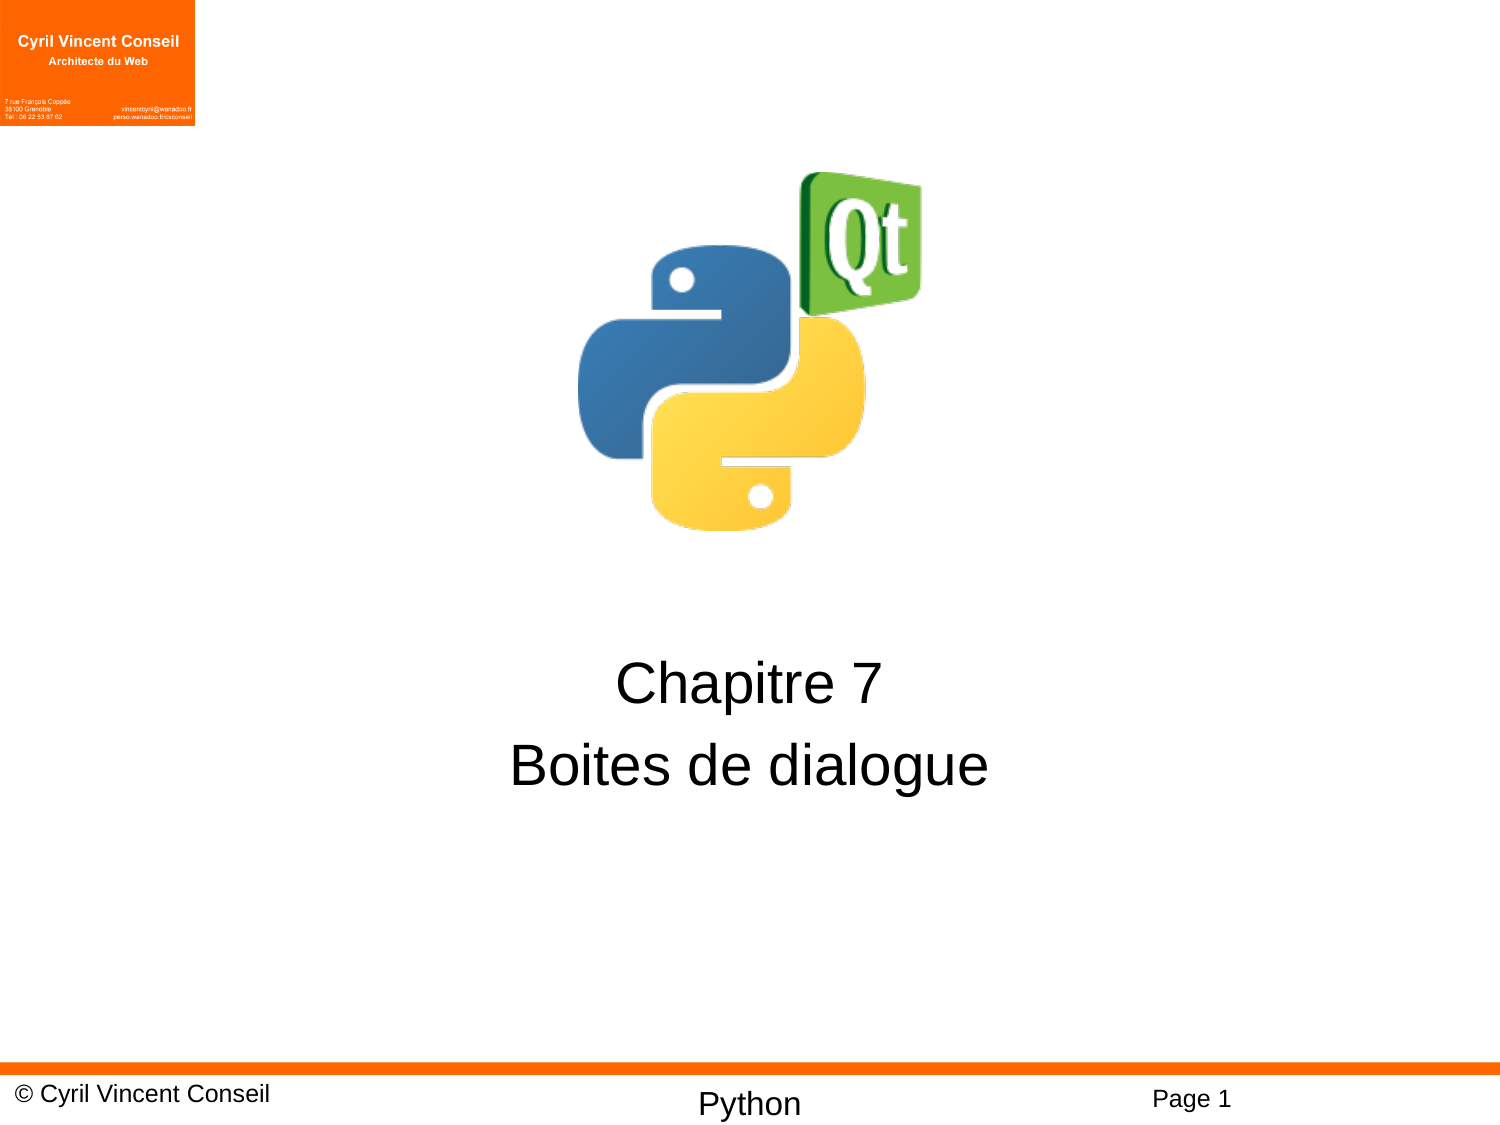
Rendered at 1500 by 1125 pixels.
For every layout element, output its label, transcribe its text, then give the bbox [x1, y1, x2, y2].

subtitle Chapitre 7 Boites de dialogue [225, 637, 1275, 925]
picture [577, 172, 923, 531]
picture [0, 0, 195, 126]
